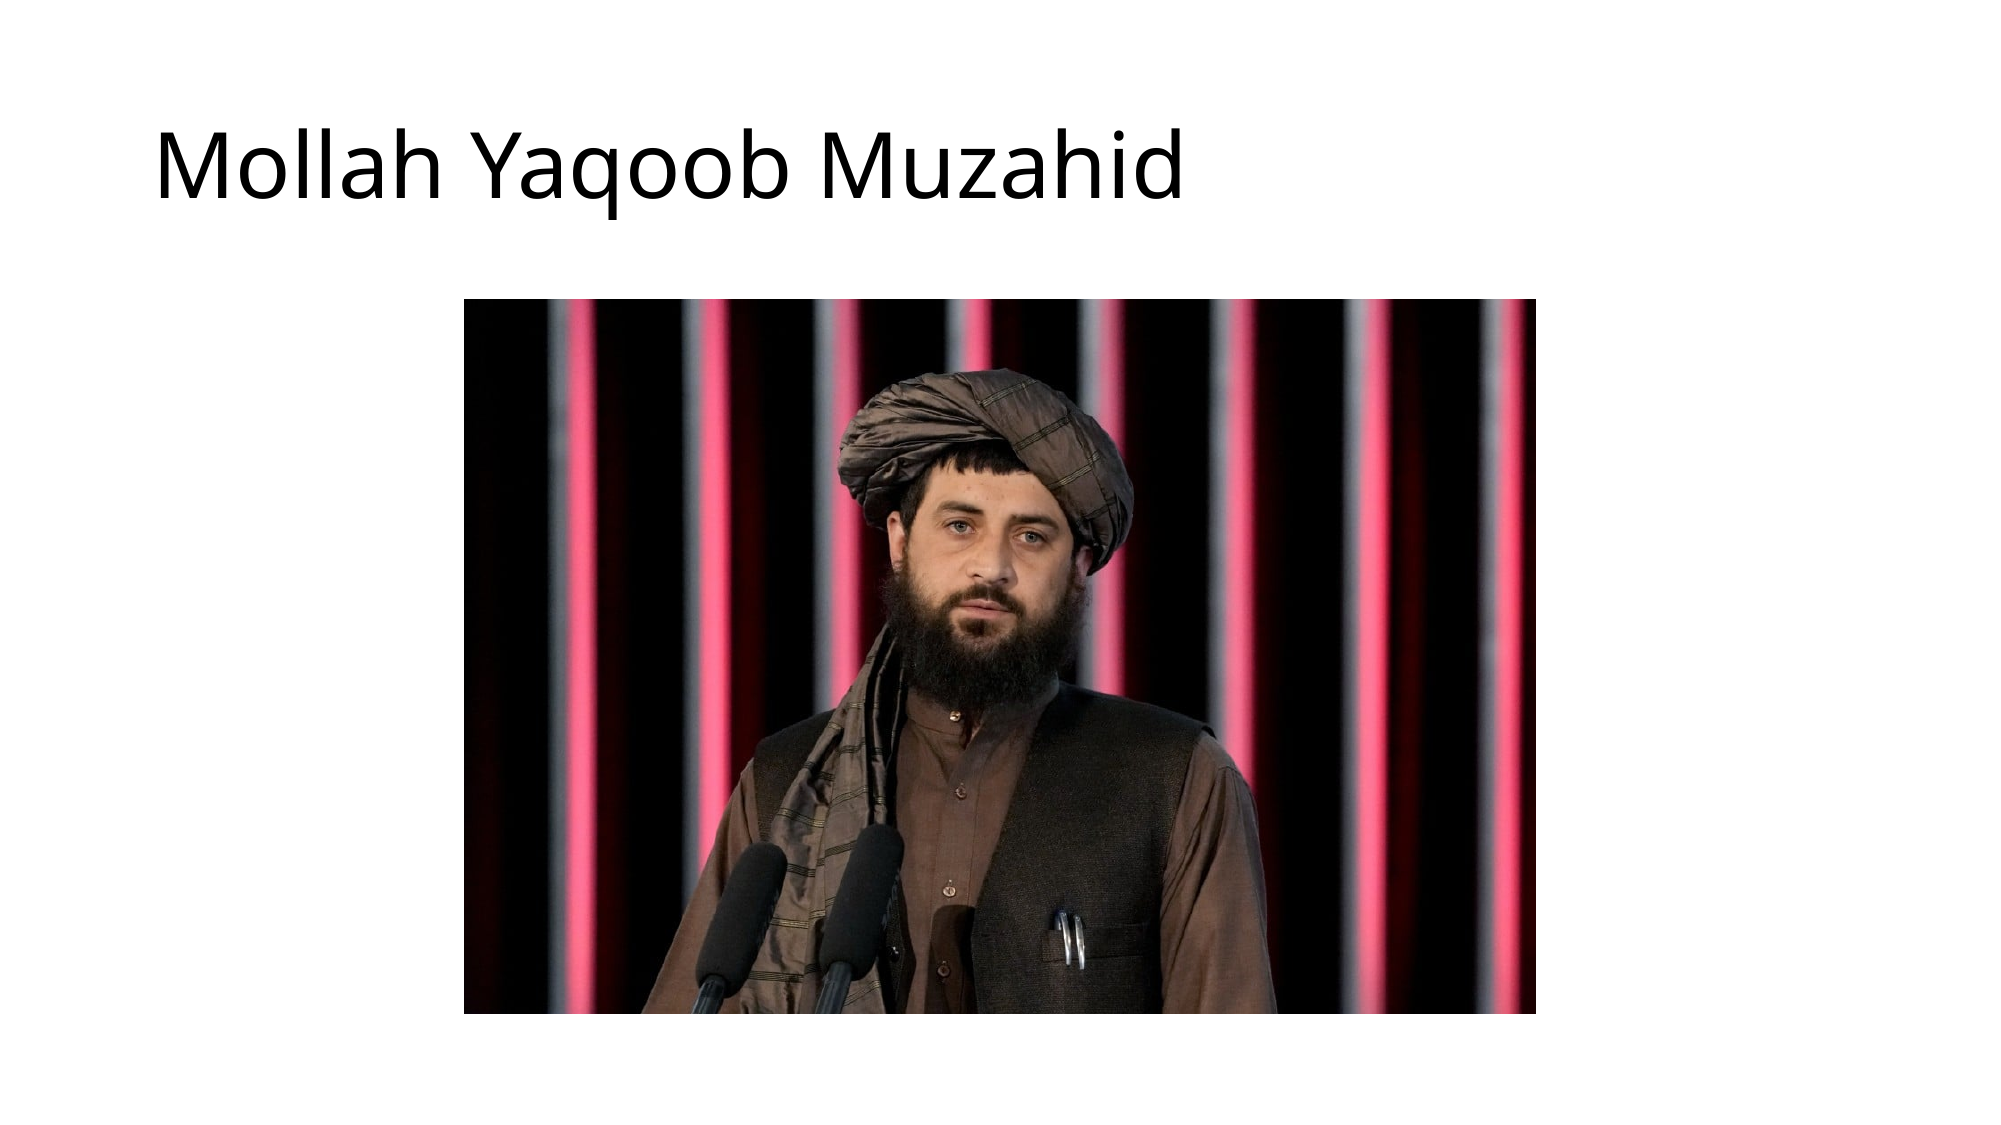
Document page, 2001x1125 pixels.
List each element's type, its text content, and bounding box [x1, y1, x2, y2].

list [464, 299, 1536, 1014]
title Mollah Yaqoob Muzahid [137, 59, 1863, 278]
